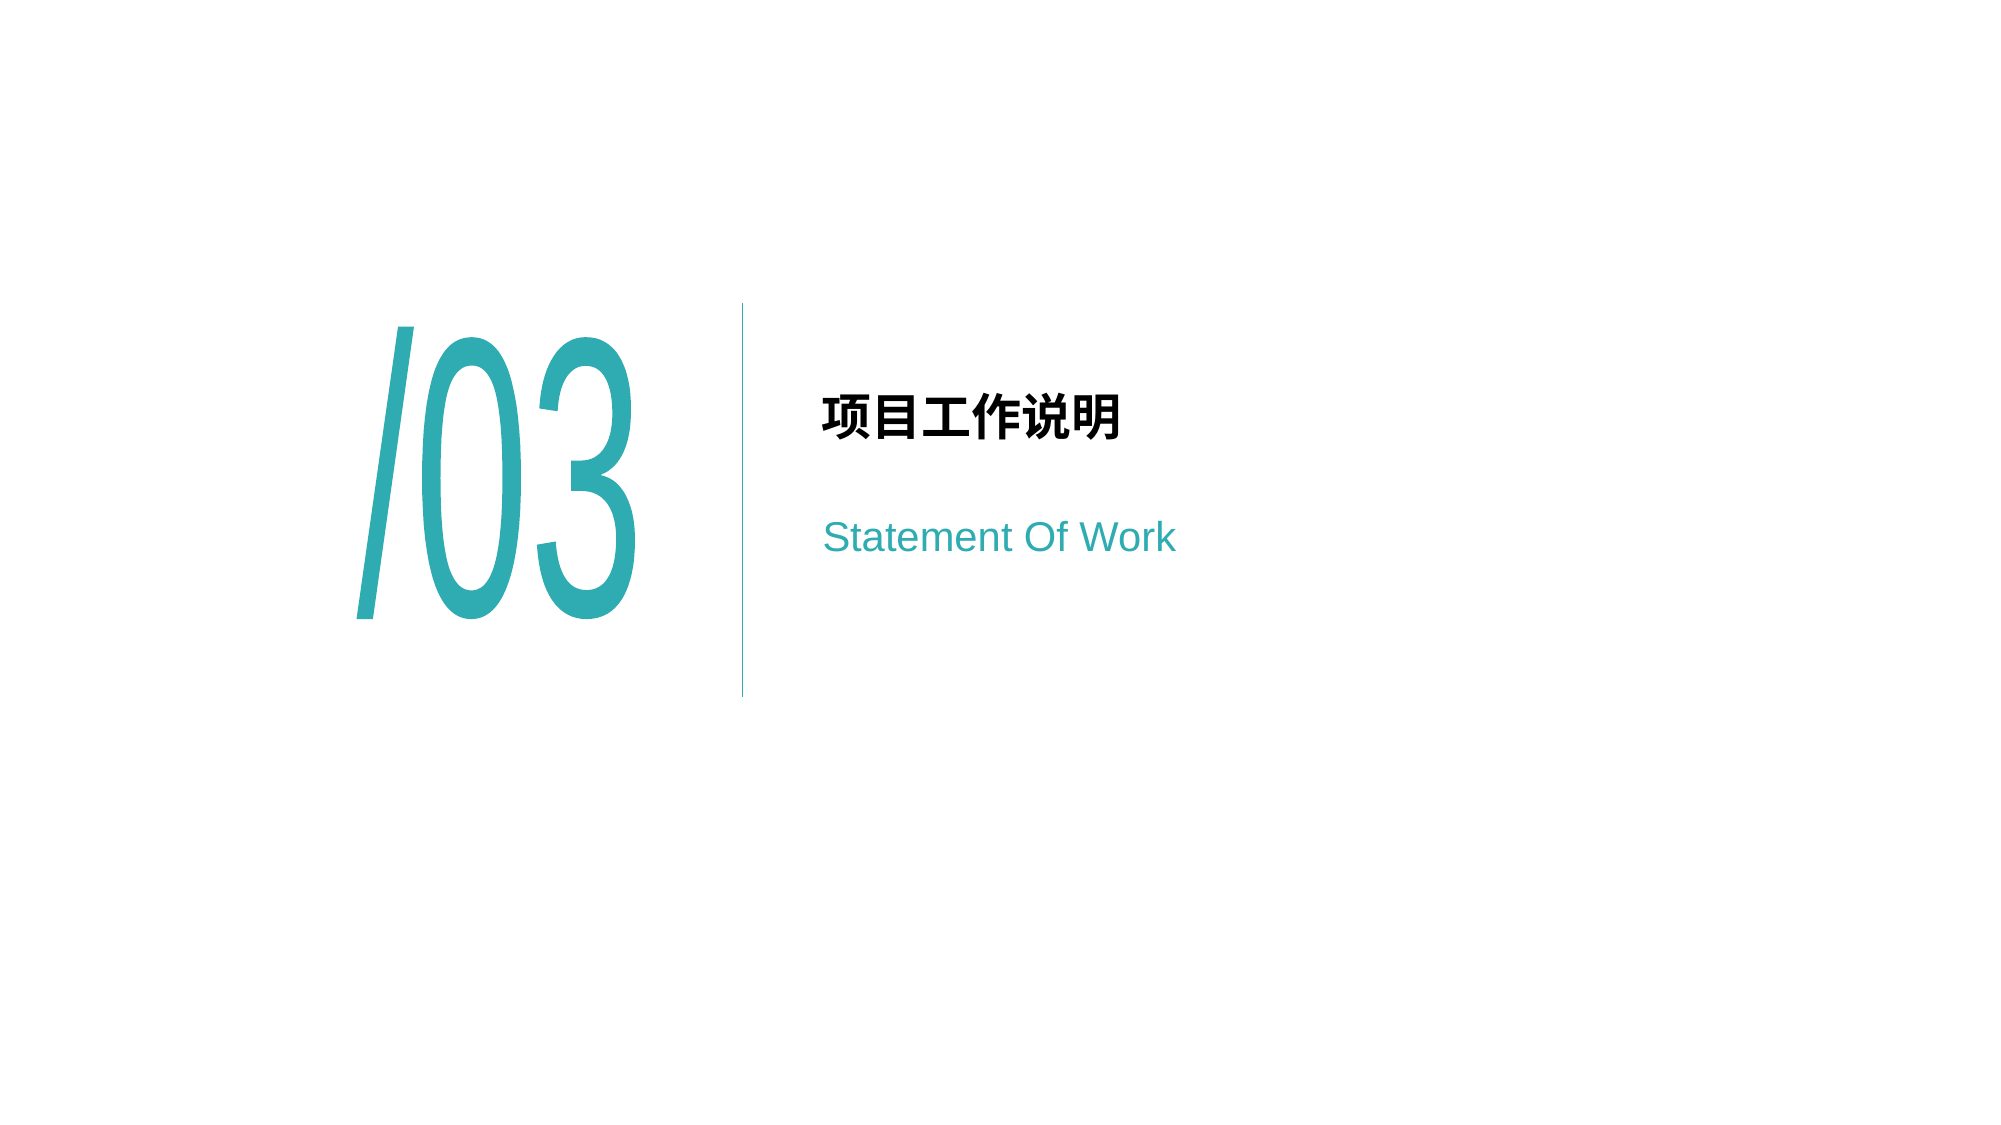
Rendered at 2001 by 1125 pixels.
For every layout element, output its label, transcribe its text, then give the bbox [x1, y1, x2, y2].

text_box Statement Of Work [807, 501, 1192, 567]
title 项目工作说明 [806, 365, 1890, 473]
